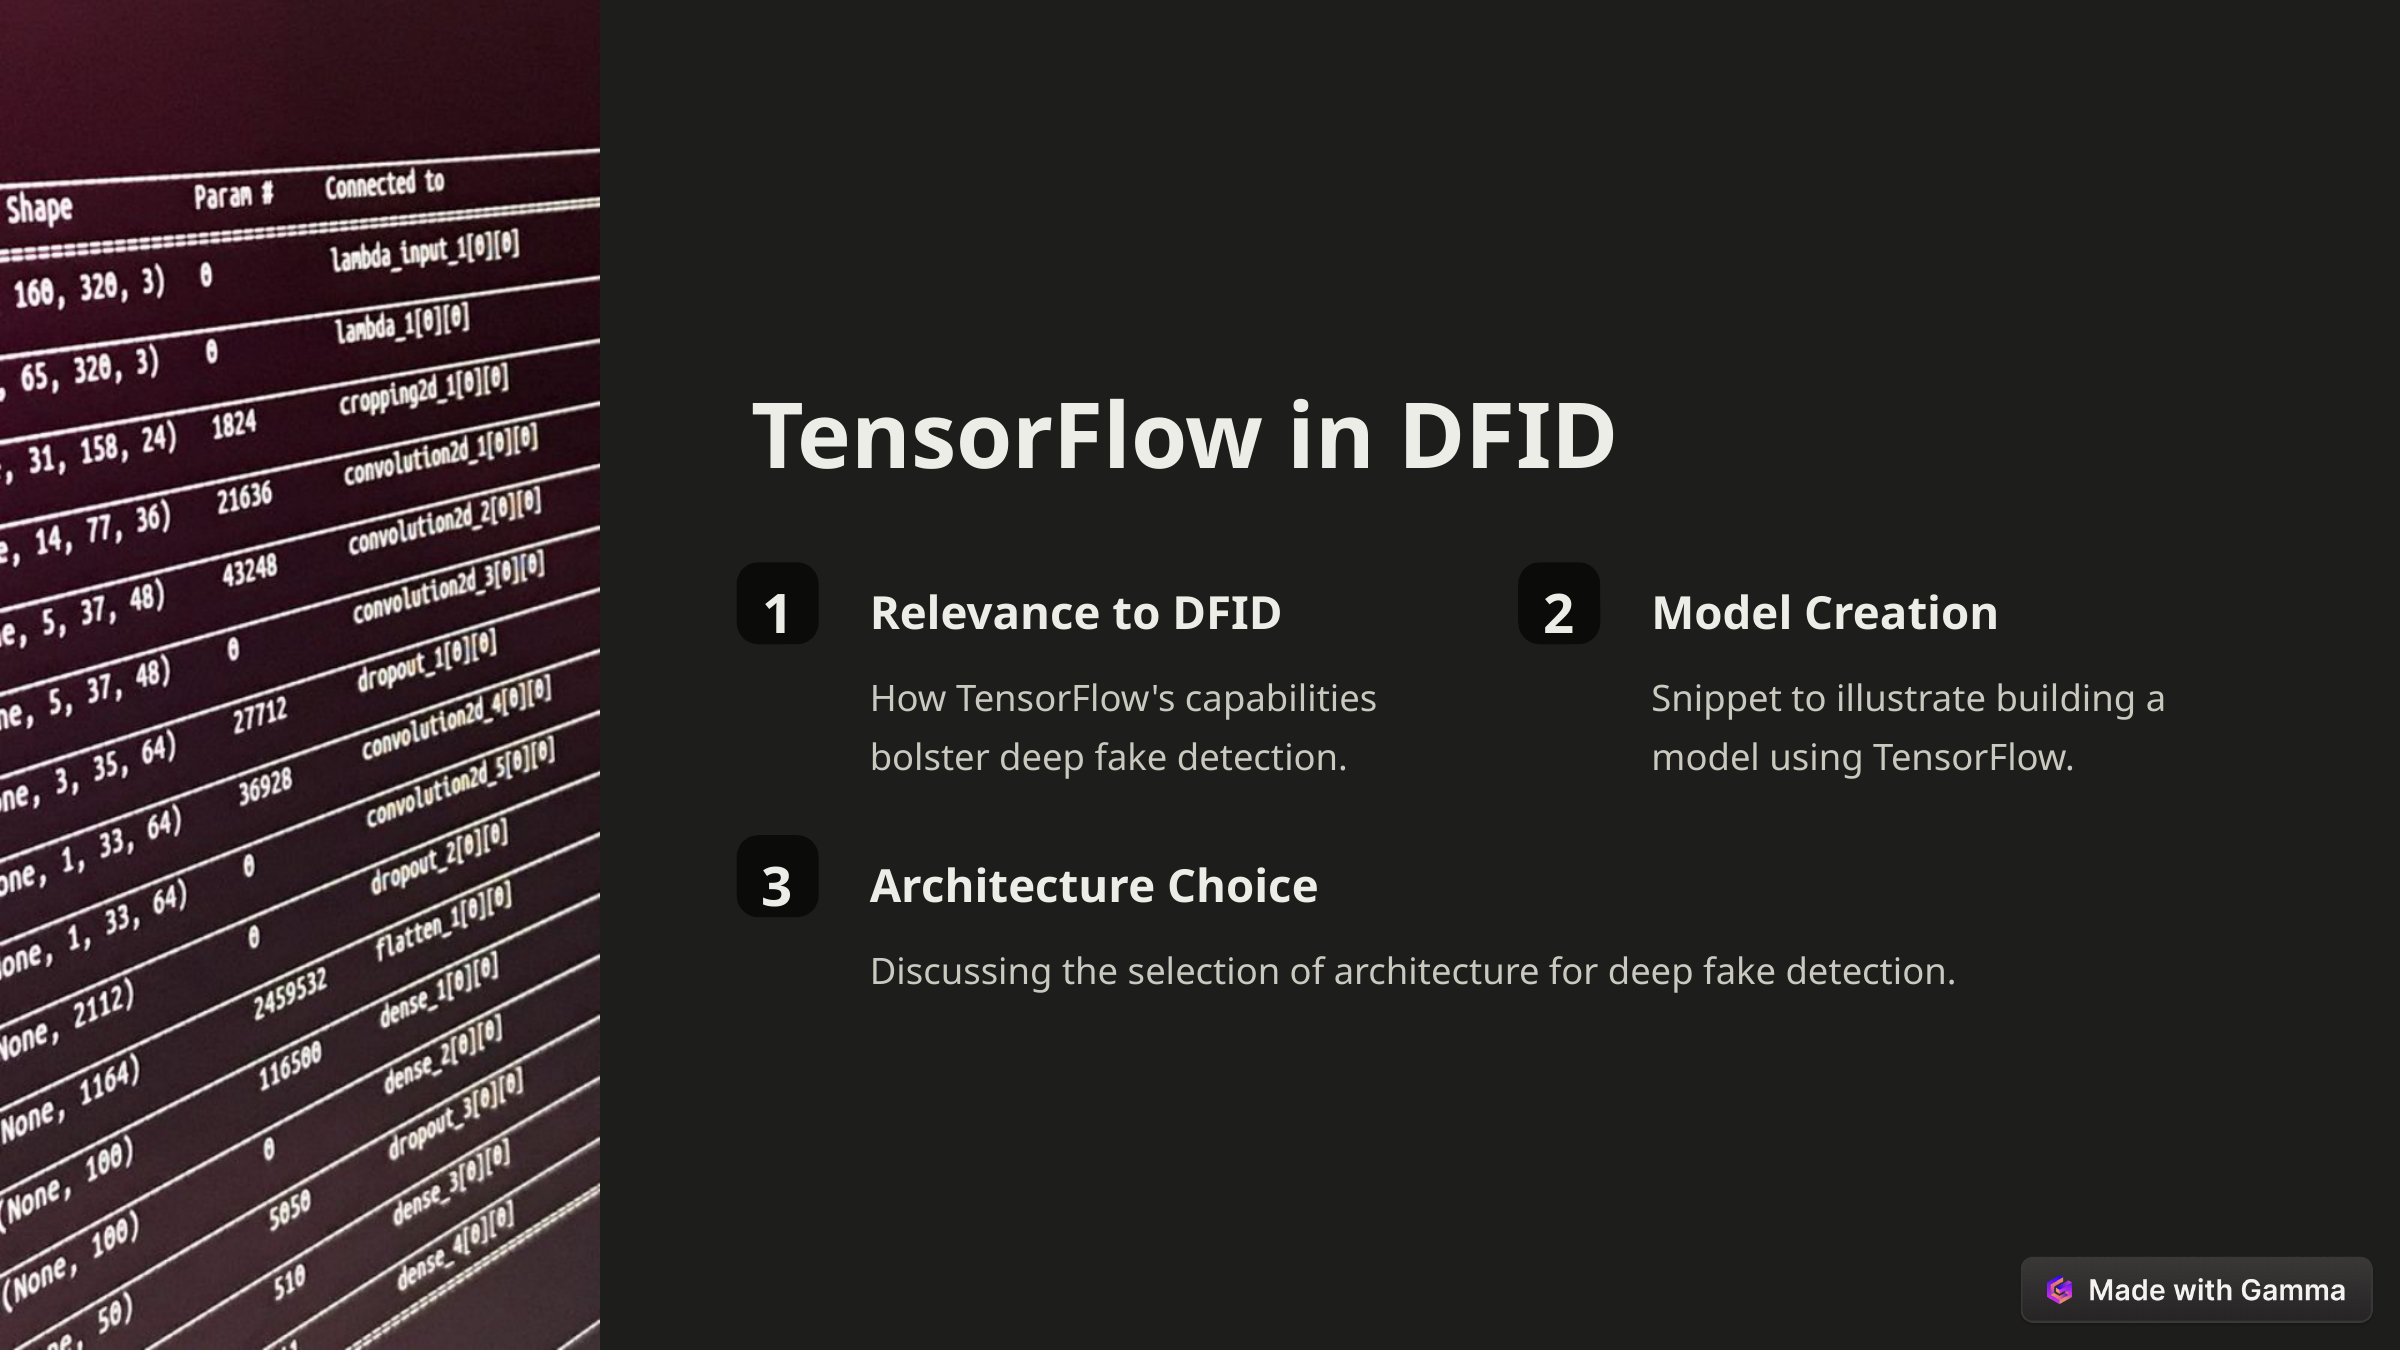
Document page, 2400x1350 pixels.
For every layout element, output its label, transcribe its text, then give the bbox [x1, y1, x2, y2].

text_box Discussing the selection of architecture for deep fake detection. [855, 926, 2264, 985]
text_box [736, 835, 819, 918]
text_box [736, 562, 819, 645]
text_box [600, 0, 2400, 1350]
text_box Snippet to illustrate building a model using TensorFlow. [1636, 653, 2264, 771]
text_box 2 [1540, 569, 1578, 638]
text_box [1518, 562, 1601, 645]
text_box 1 [765, 569, 791, 638]
text_box Relevance to DFID [855, 574, 1276, 632]
picture [2008, 1244, 2385, 1335]
text_box 3 [759, 841, 796, 911]
picture [0, 0, 600, 1350]
text_box Architecture Choice [855, 847, 1310, 905]
text_box Model Creation [1636, 574, 2002, 632]
text_box How TensorFlow's capabilities bolster deep fake detection. [855, 653, 1482, 771]
text_box TensorFlow in DFID [736, 365, 1628, 480]
